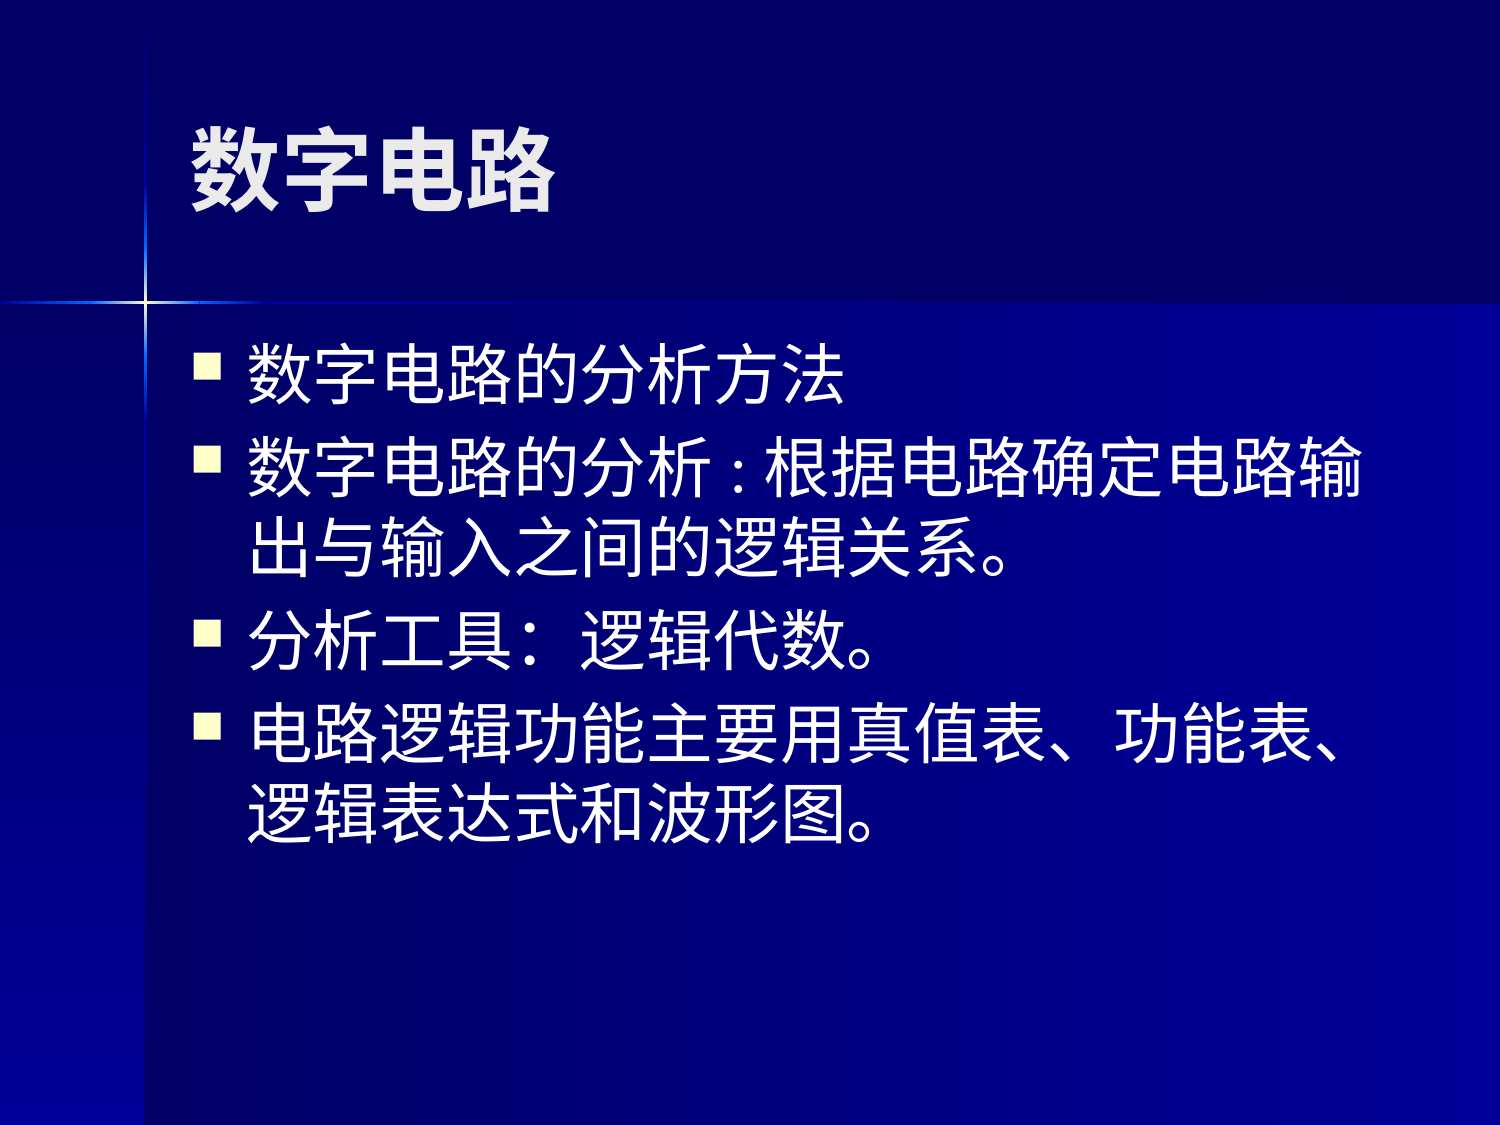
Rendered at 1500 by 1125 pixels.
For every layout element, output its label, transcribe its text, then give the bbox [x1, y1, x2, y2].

list 数字电路的分析方法 数字电路的分析:根据电路确定电路输出与输入之间的逻辑关系。 分析工具：逻辑代数。 电路逻辑功能主要用真值表、功能表、逻辑表达式和波形图。 [174, 324, 1413, 1001]
title 数字电路 [174, 49, 1413, 286]
